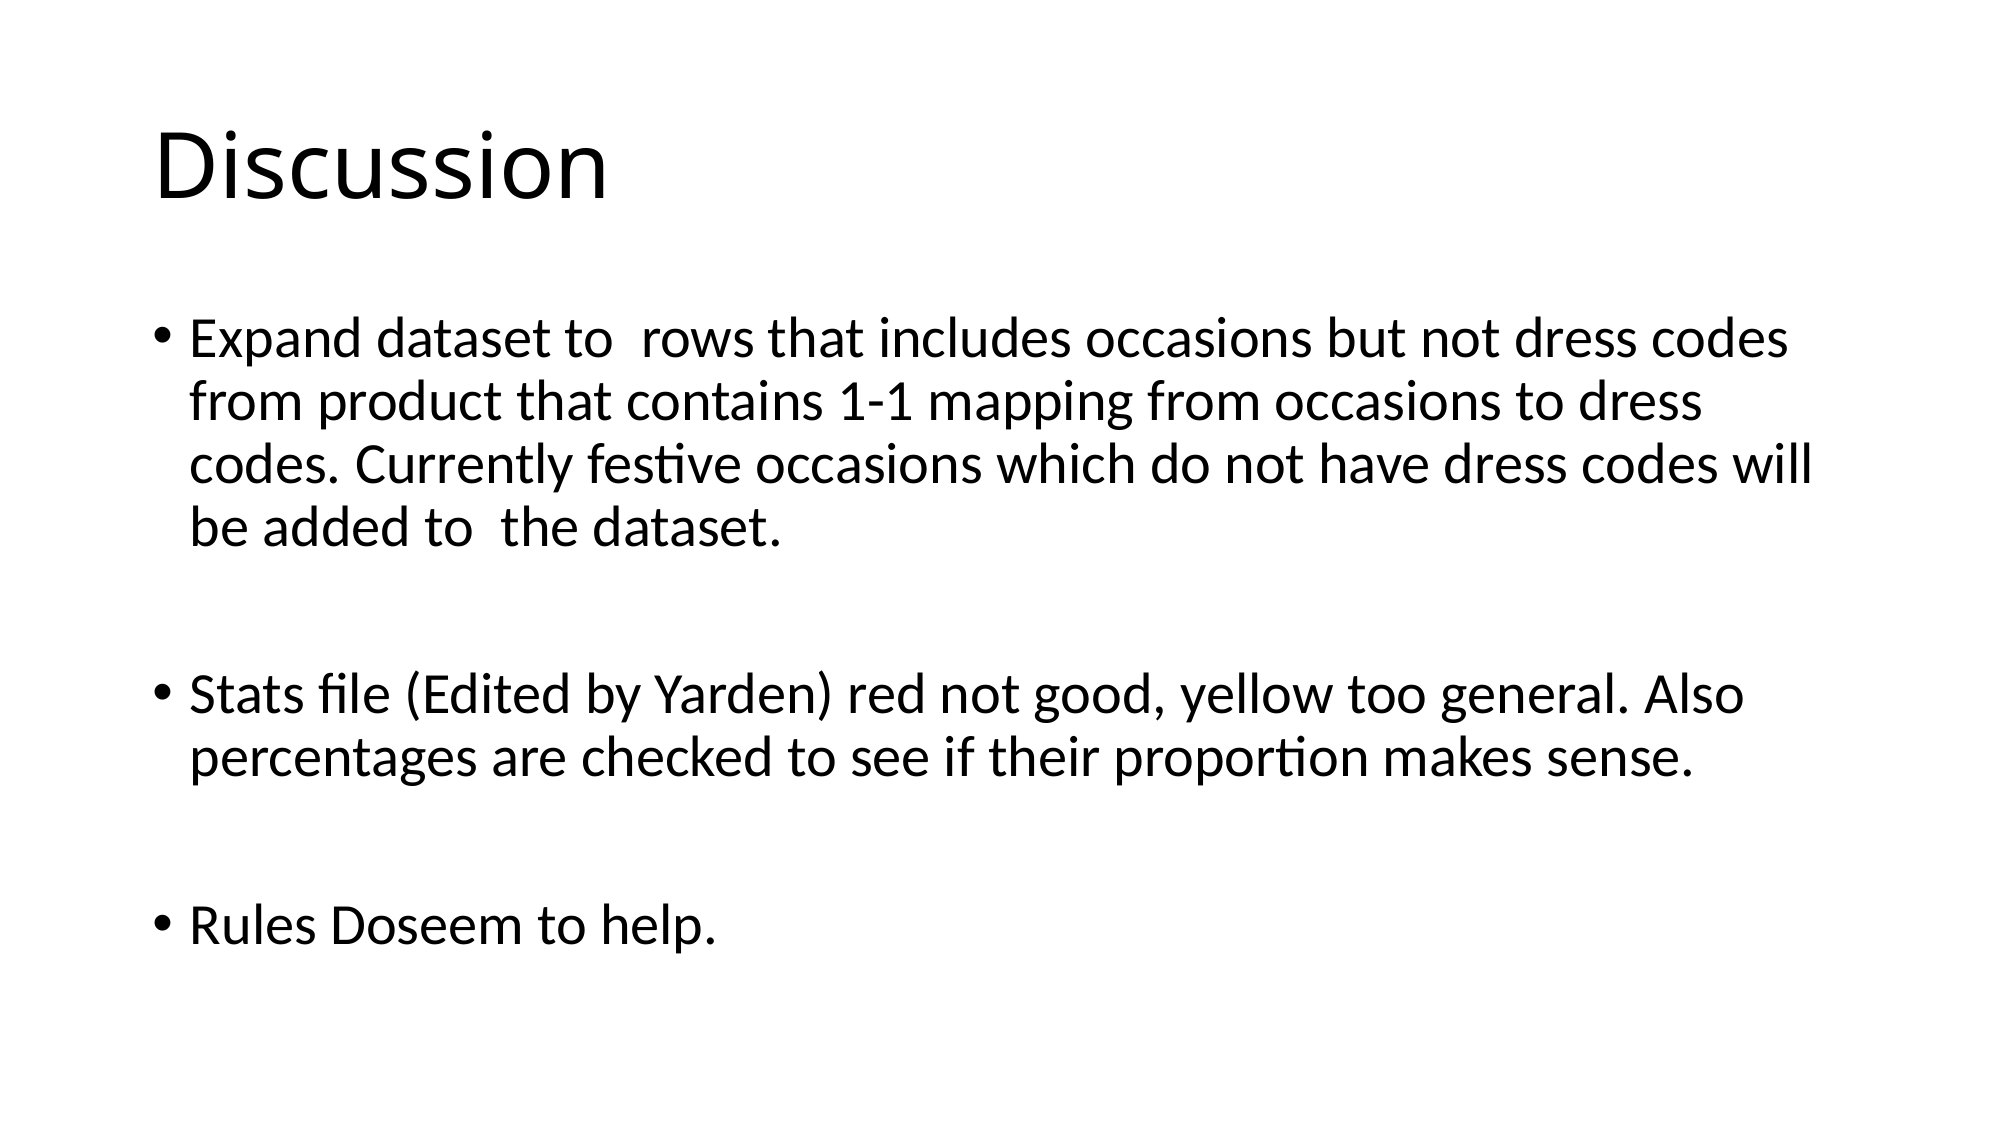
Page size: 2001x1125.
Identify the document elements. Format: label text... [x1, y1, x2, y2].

title Discussion [137, 59, 1863, 278]
list Expand dataset to rows that includes occasions but not dress codes from product that contains 1-1 mapping from occasions to dress codes. Currently festive occasions which do not have dress codes will be added to the dataset. Stats file (Edited by Yarden) red not good, yellow too general. Also percentages are checked to see if their proportion makes sense. Rules Doseem to help. [137, 299, 1863, 1014]
